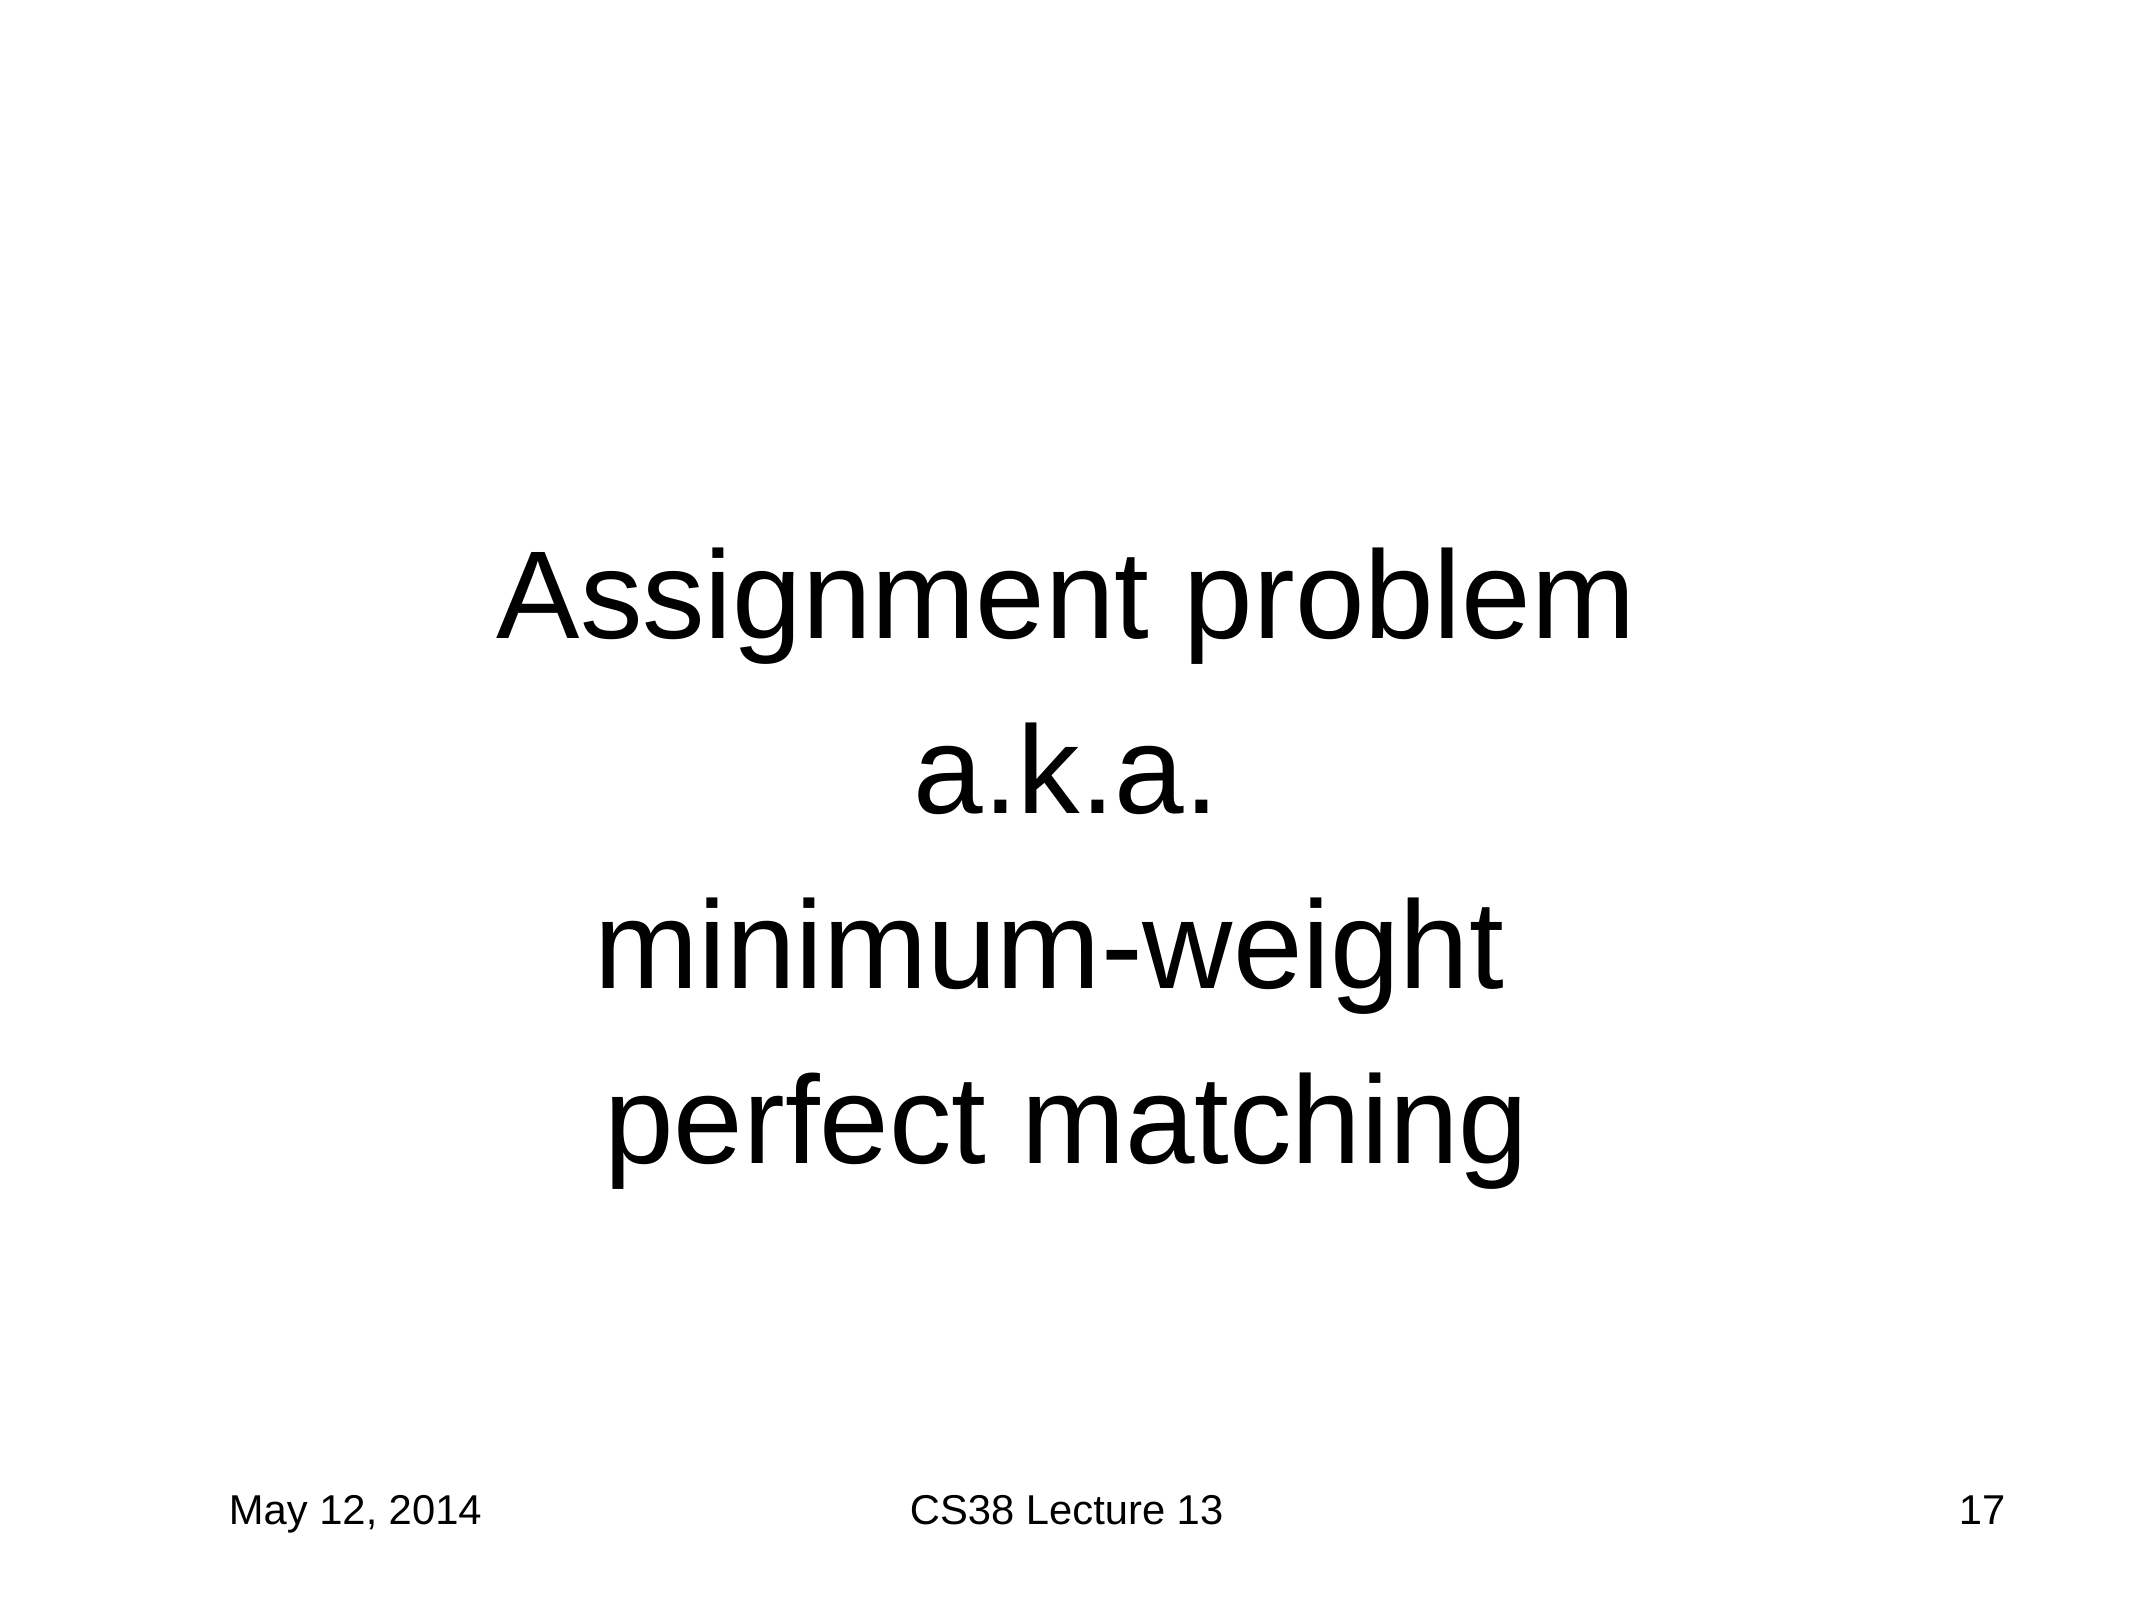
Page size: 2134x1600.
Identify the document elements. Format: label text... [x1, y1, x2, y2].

footer CS38 Lecture 13 [728, 1456, 1405, 1569]
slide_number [106, 1456, 605, 1569]
slide_number 17 [1528, 1456, 2027, 1569]
list Assignment problem a.k.a. minimum-weight perfect matching [106, 187, 2027, 1430]
